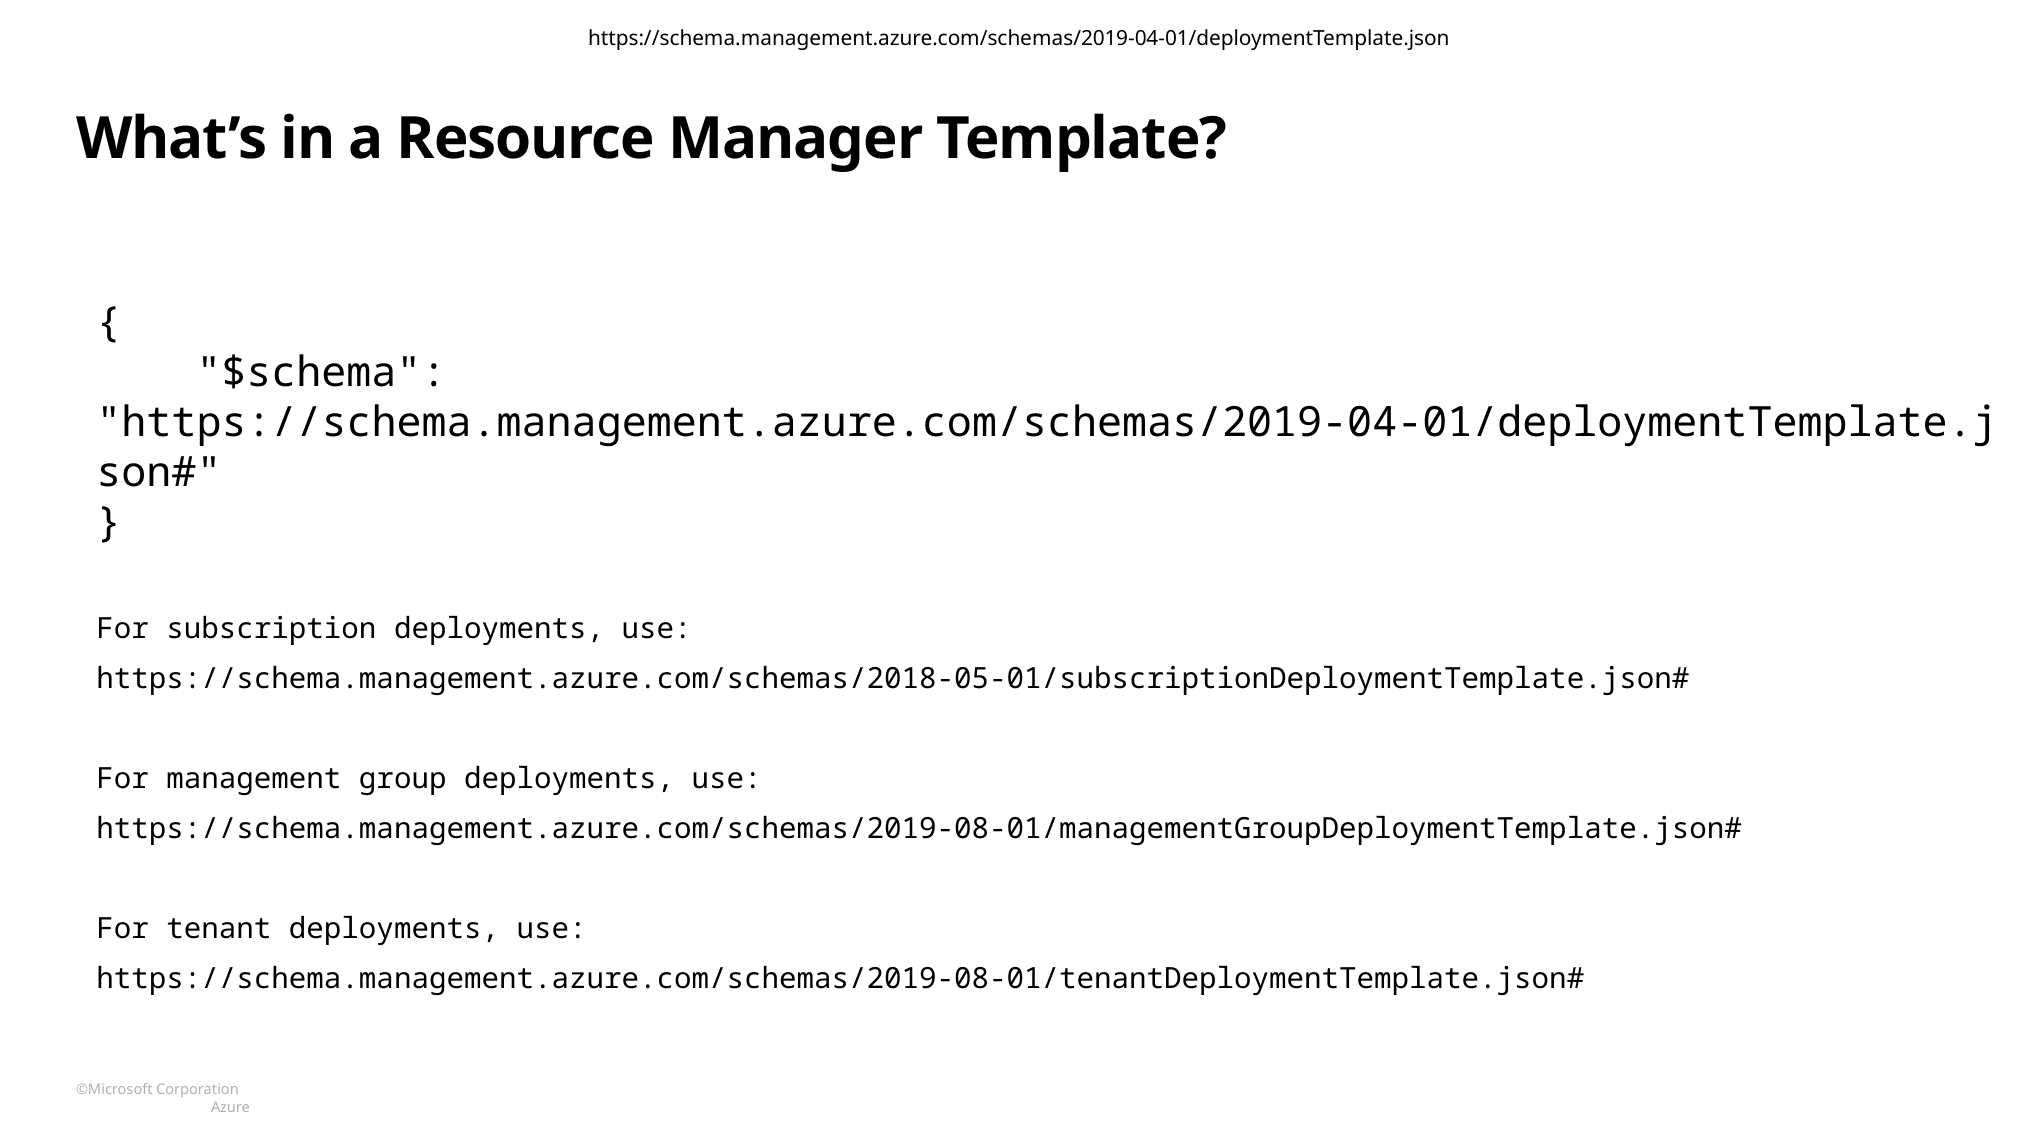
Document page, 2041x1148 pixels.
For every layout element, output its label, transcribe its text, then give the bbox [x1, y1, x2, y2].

list { "$schema": "https://schema.management.azure.com/schemas/2019-04-01/deploymentTemplate.json#" } For subscription deployments, use: https://schema.management.azure.com/schemas/2018-05-01/subscriptionDeploymentTemplate.json# For management group deployments, use: https://schema.management.azure.com/schemas/2019-08-01/managementGroupDeploymentTemplate.json# For tenant deployments, use: https://schema.management.azure.com/schemas/2019-08-01/tenantDeploymentTemplate.json# [96, 294, 2014, 997]
text_box https://schema.management.azure.com/schemas/2019-04-01/deploymentTemplate.json [573, 17, 1467, 58]
title What’s in a Resource Manager Template? [76, 103, 1969, 172]
